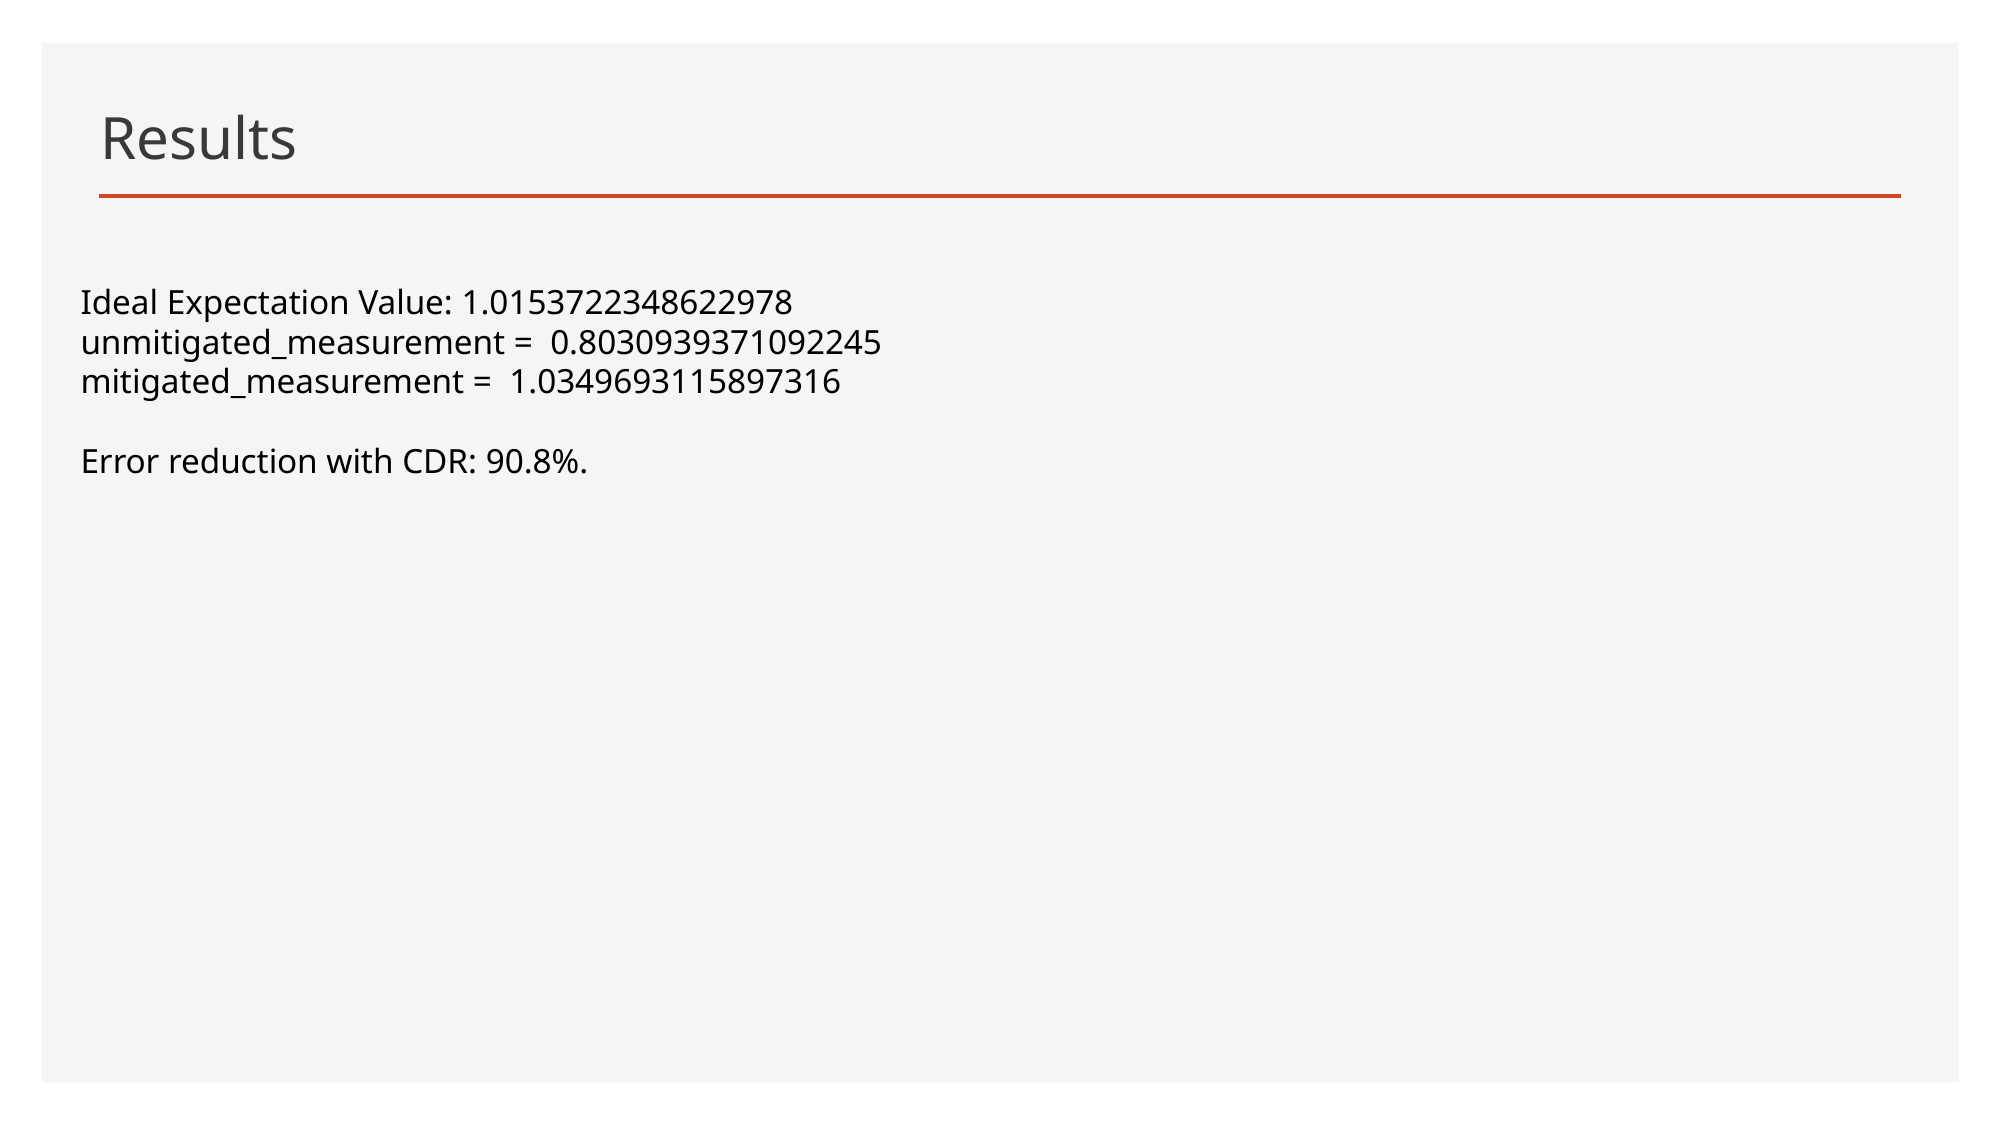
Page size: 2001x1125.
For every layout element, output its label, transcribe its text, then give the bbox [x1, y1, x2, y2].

text_box Ideal Expectation Value: 1.0153722348622978 unmitigated_measurement = 0.8030939371092245 mitigated_measurement = 1.0349693115897316 Error reduction with CDR: 90.8%. [65, 273, 898, 488]
title Results [85, 73, 1214, 179]
